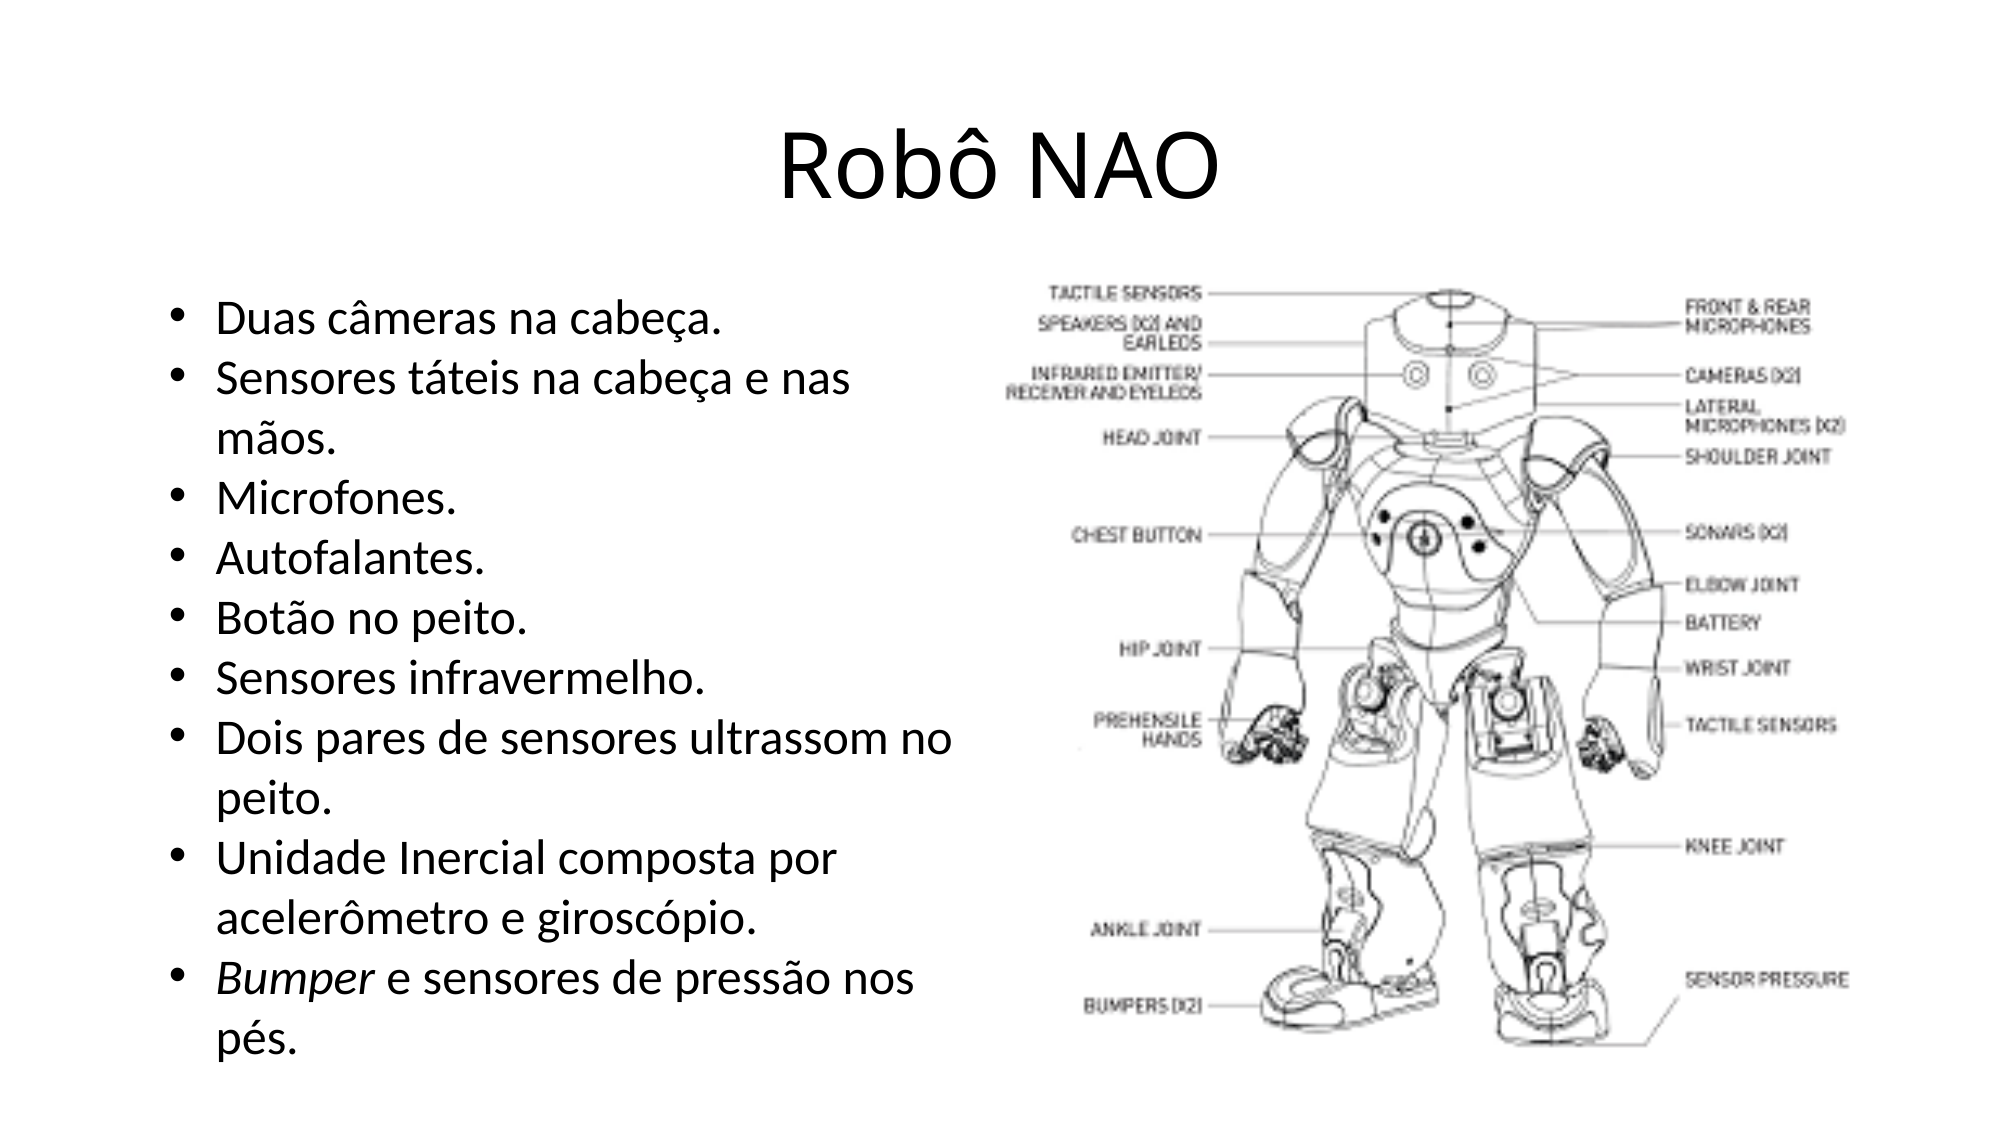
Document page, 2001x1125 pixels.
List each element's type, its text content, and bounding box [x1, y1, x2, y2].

text_box Duas câmeras na cabeça. Sensores táteis na cabeça e nas mãos. Microfones. Autofalantes. Botão no peito. Sensores infravermelho. Dois pares de sensores ultrassom no peito. Unidade Inercial composta por acelerômetro e giroscópio. Bumper e sensores de pressão nos pés. [154, 277, 985, 1117]
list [1001, 277, 1863, 1064]
title Robô NAO [137, 59, 1863, 278]
